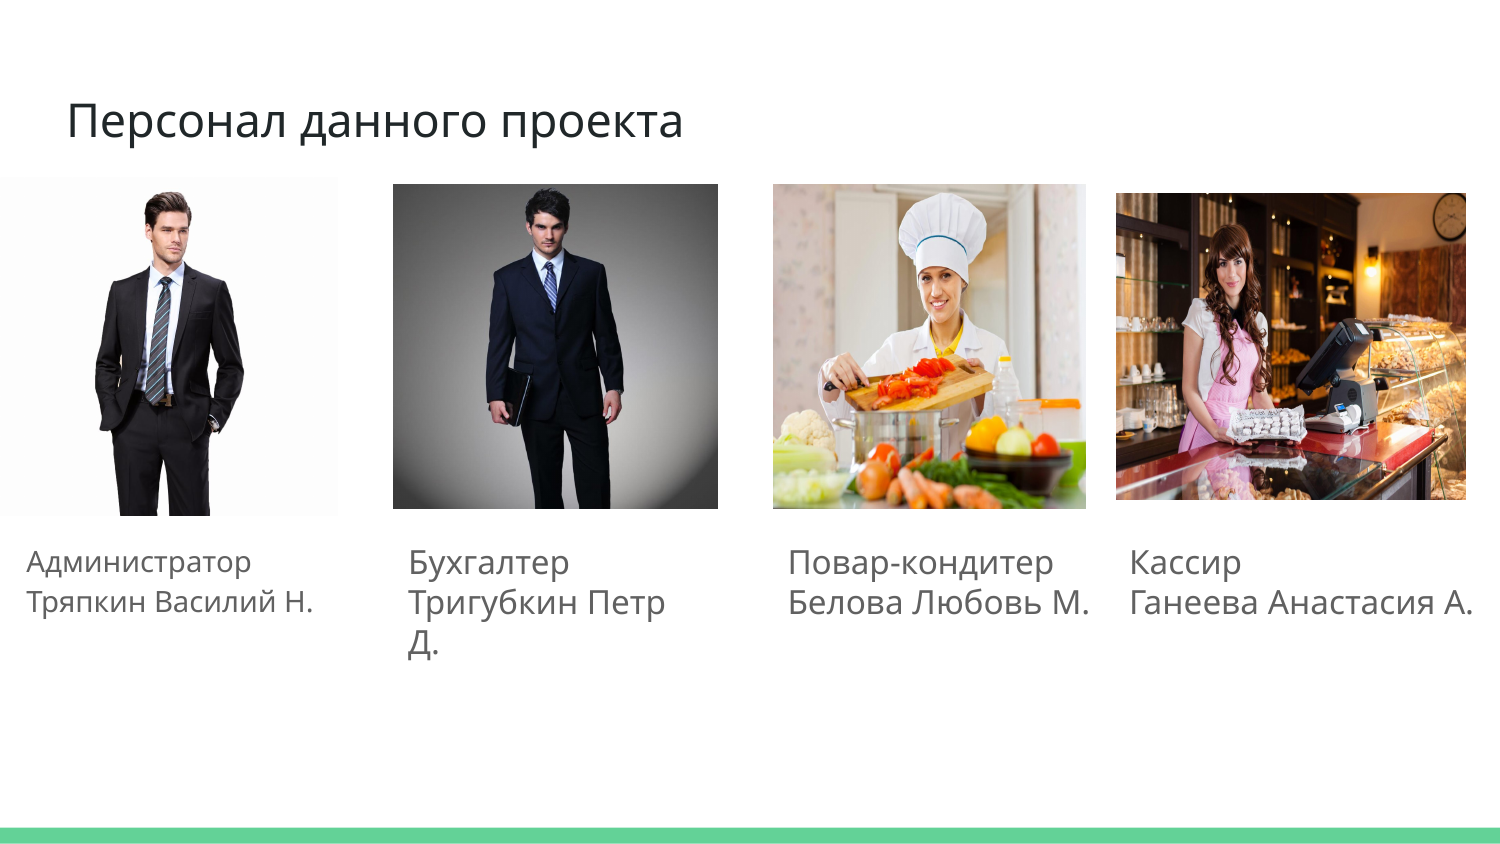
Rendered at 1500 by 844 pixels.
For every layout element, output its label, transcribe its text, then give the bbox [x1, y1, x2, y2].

text_box Кассир Ганеева Анастасия А. [1114, 526, 1500, 637]
title Персонал данного проекта [51, 72, 1449, 167]
list Администратор Тряпкин Василий Н. [11, 526, 349, 638]
picture [0, 177, 338, 516]
picture [1115, 193, 1467, 500]
text_box Повар-кондитер Белова Любовь М. [772, 526, 1114, 637]
text_box Бухгалтер Тригубкин Петр Д. [393, 526, 718, 677]
picture [392, 184, 718, 510]
picture [773, 184, 1086, 510]
